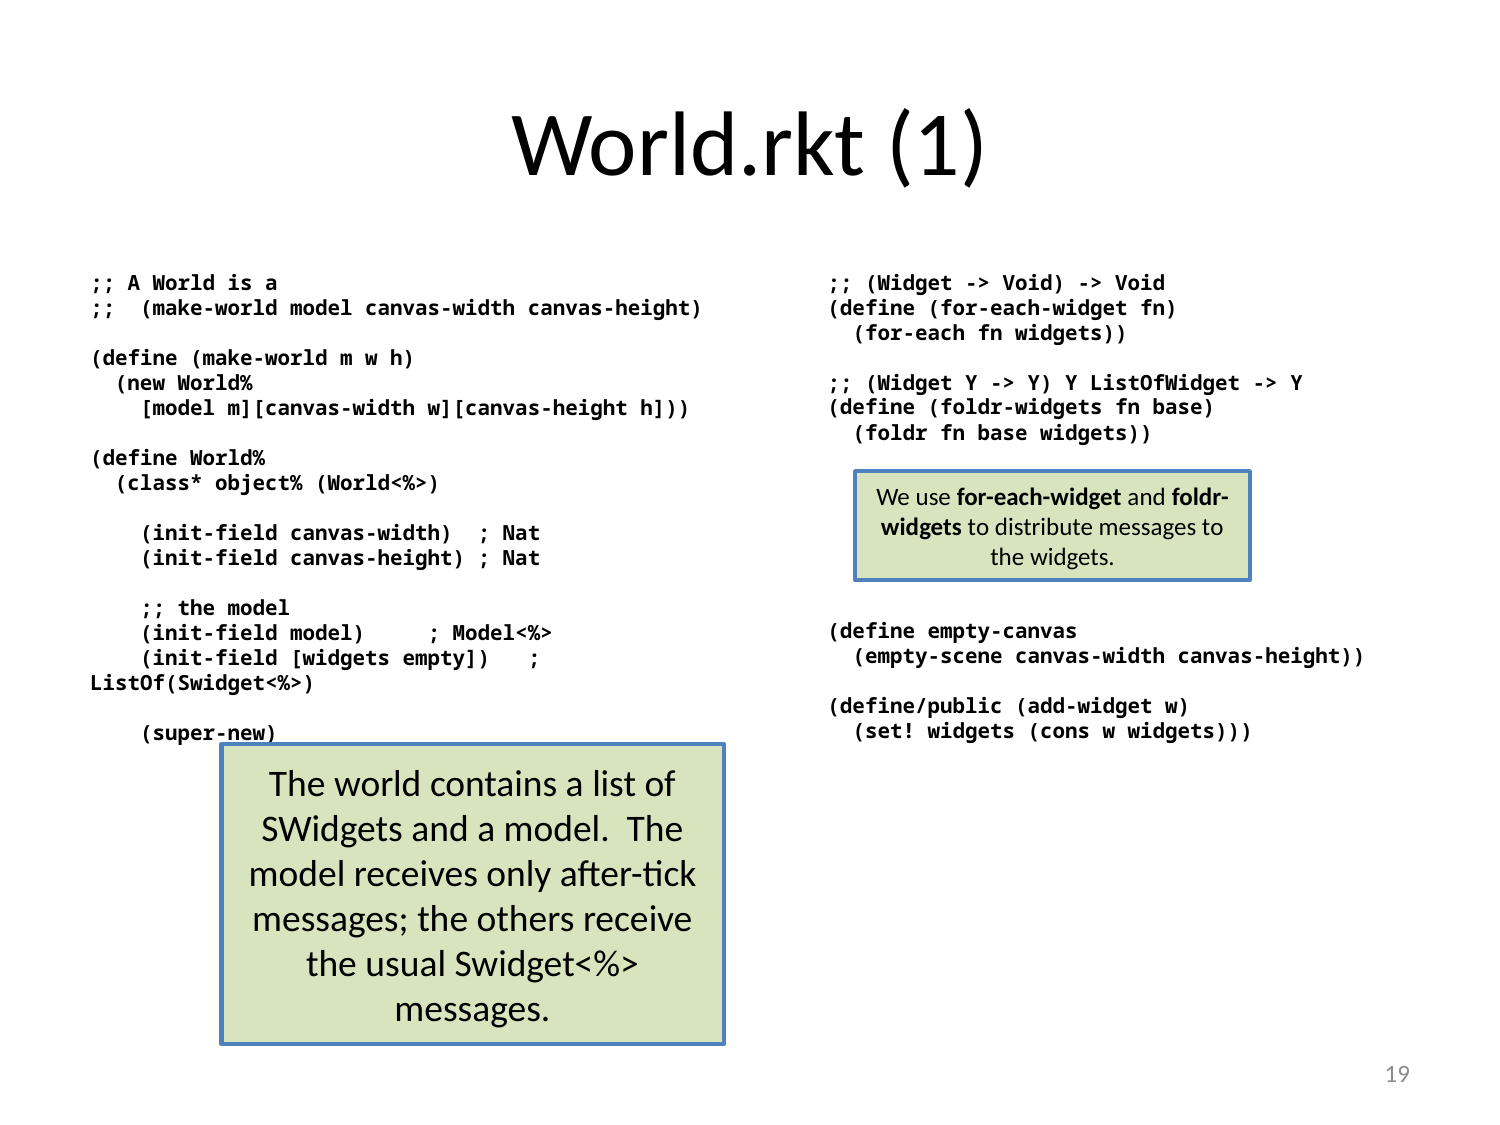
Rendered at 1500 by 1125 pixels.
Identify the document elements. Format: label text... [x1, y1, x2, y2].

title World.rkt (1) [75, 45, 1425, 233]
slide_number 19 [1074, 1042, 1425, 1103]
text_box The world contains a list of SWidgets and a model. The model receives only after-tick messages; the others receive the usual Swidget<%> messages. [219, 742, 726, 1046]
list ;; (Widget -> Void) -> Void (define (for-each-widget fn) (for-each fn widgets)) ;; (Widget Y -> Y) Y ListOfWidget -> Y (define (foldr-widgets fn base) (foldr fn base widgets)) (define empty-canvas (empty-scene canvas-width canvas-height)) (define/public (add-widget w) (set! widgets (cons w widgets))) [762, 262, 1425, 1005]
list ;; A World is a ;; (make-world model canvas-width canvas-height) (define (make-world m w h) (new World% [model m][canvas-width w][canvas-height h])) (define World% (class* object% (World<%>) (init-field canvas-width) ; Nat (init-field canvas-height) ; Nat ;; the model (init-field model) ; Model<%> (init-field [widgets empty]) ; ListOf(Swidget<%>) (super-new) [75, 262, 738, 1005]
text_box We use for-each-widget and foldr-widgets to distribute messages to the widgets. [853, 469, 1252, 582]
